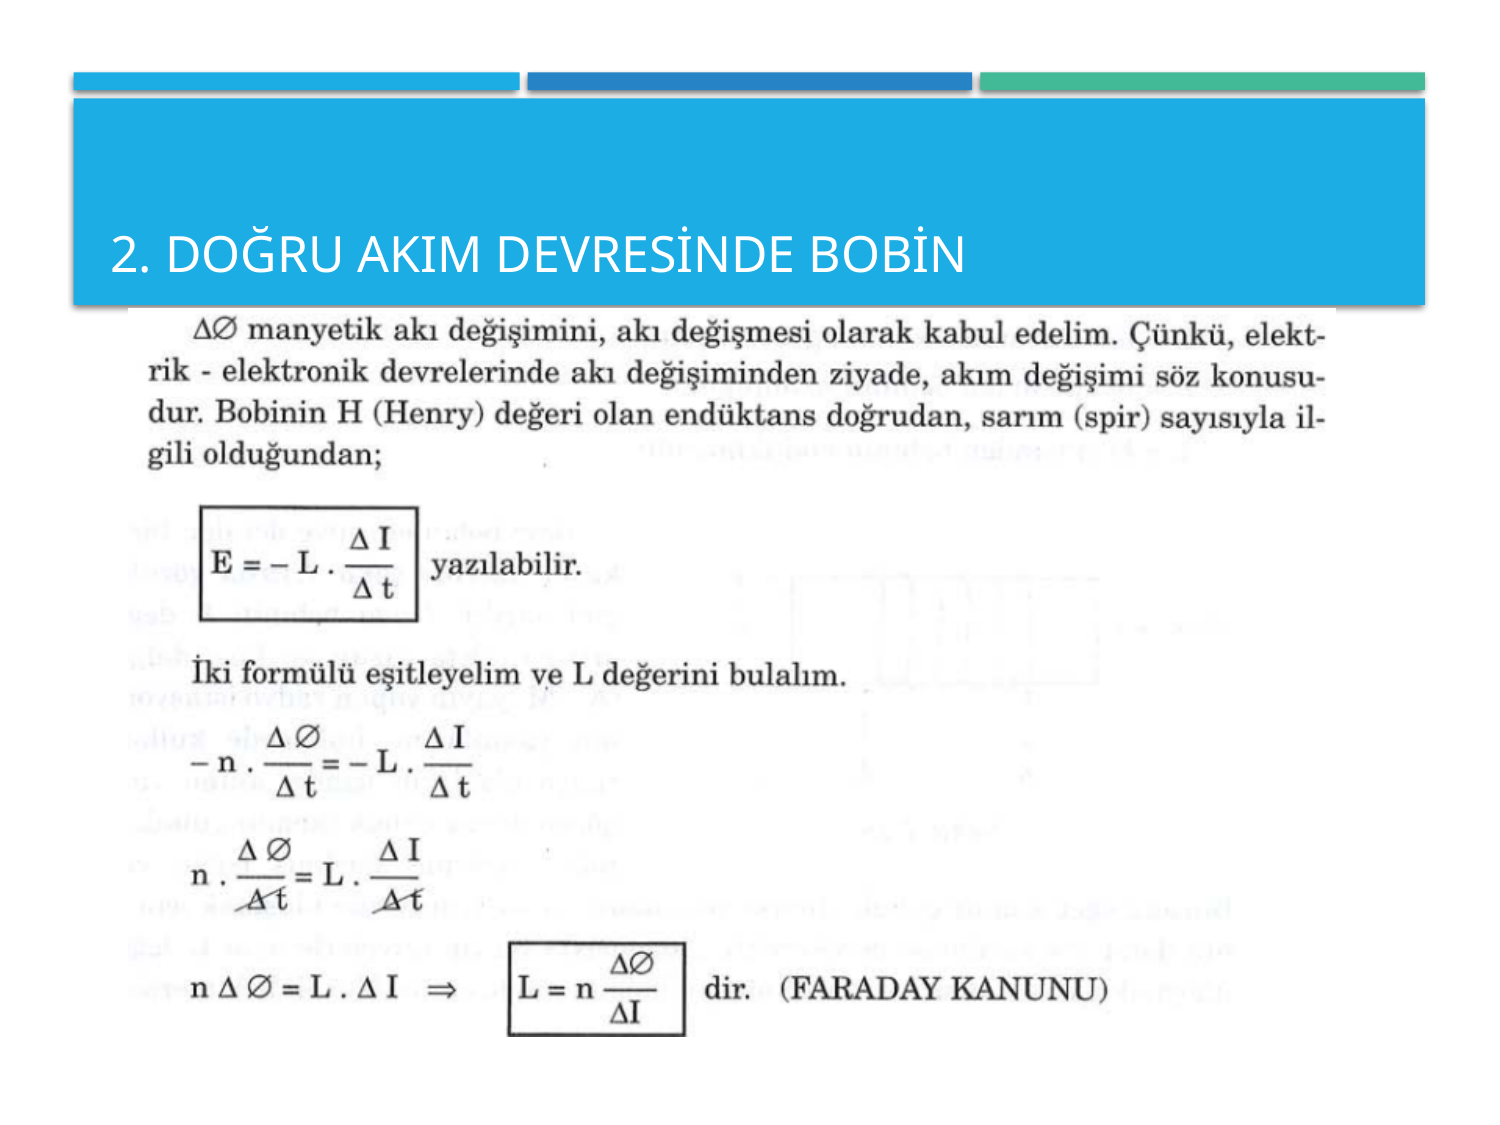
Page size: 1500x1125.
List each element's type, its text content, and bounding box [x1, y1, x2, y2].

picture [128, 307, 1336, 1038]
title 2. Doğru akım devresinde bobin [95, 112, 1406, 291]
